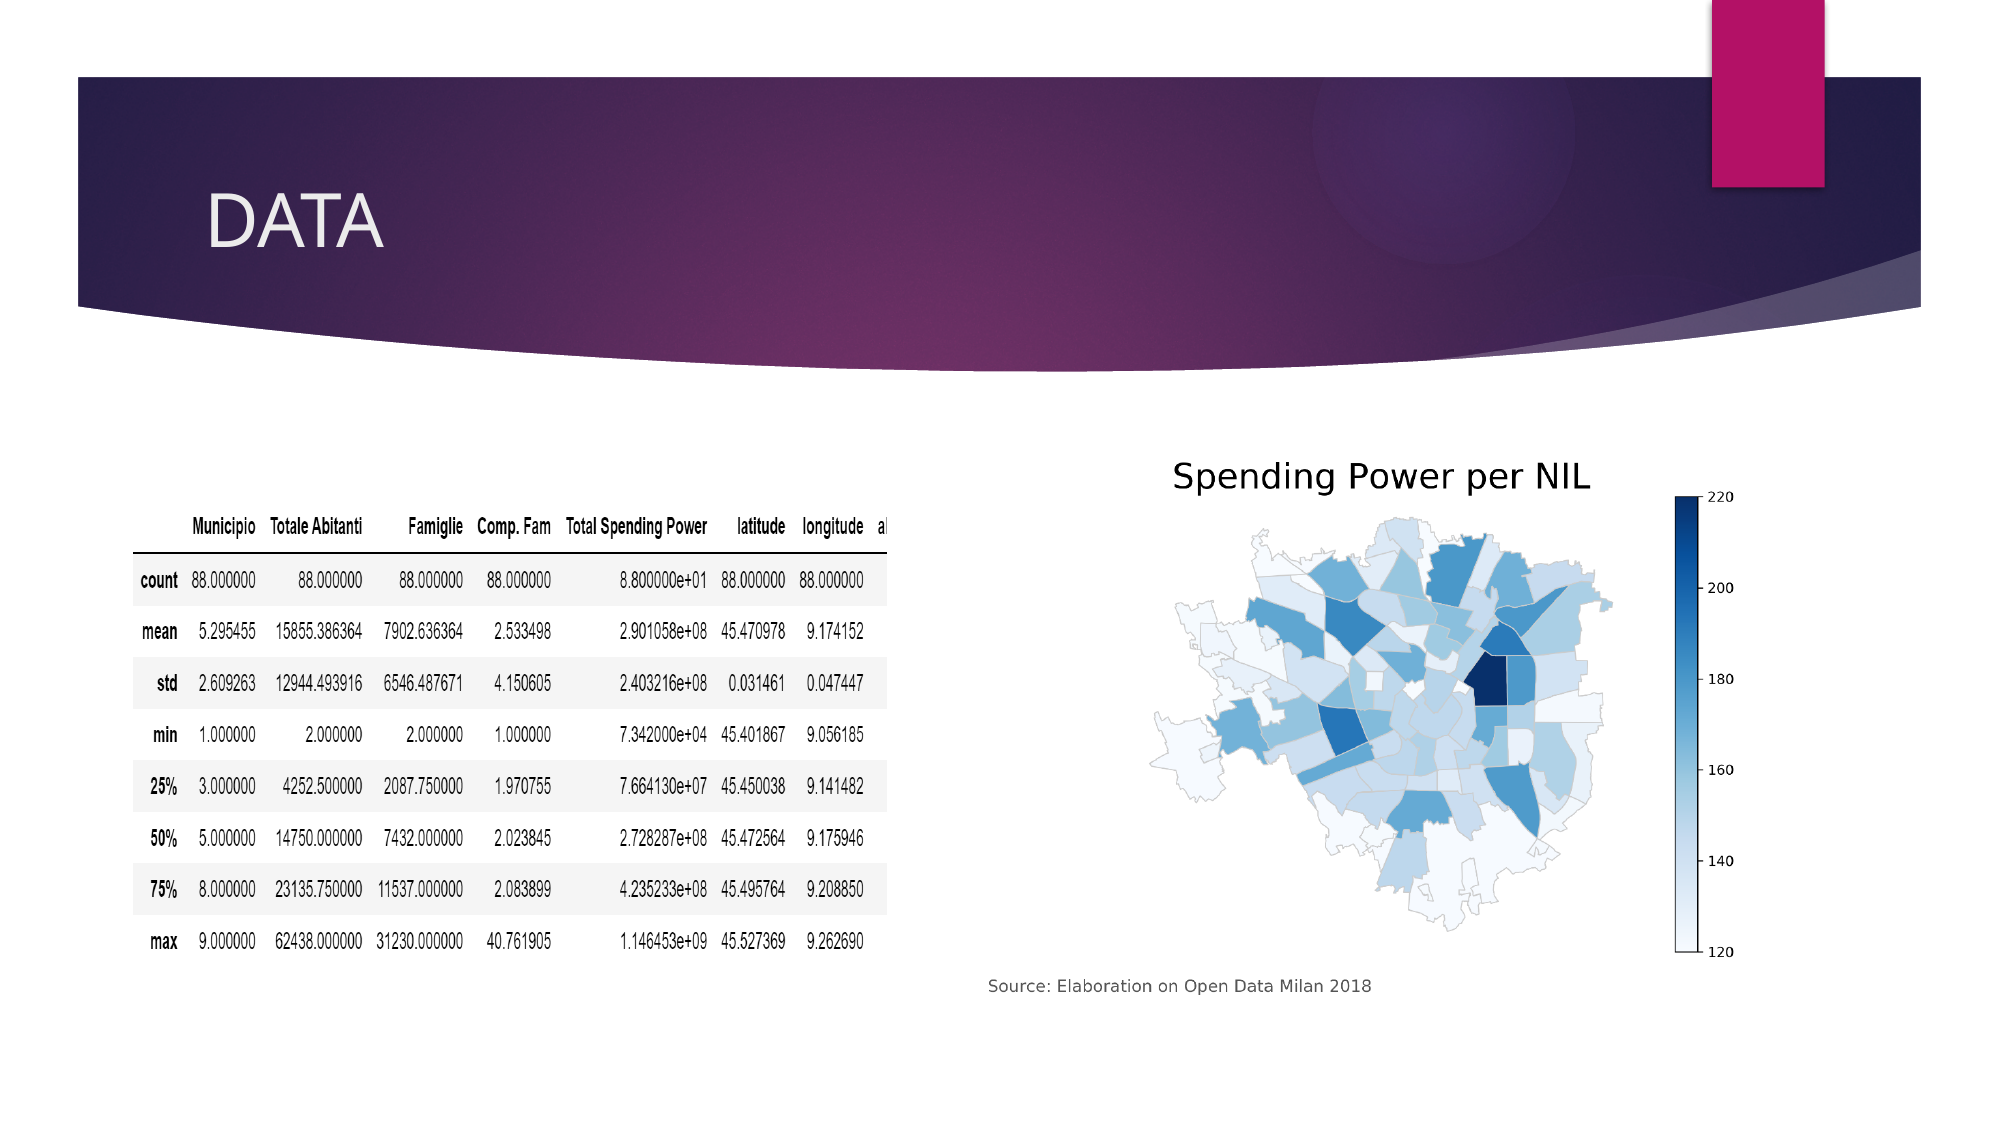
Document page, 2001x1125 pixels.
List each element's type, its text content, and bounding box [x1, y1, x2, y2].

picture [124, 424, 1892, 1027]
title DATA [189, 159, 1627, 276]
